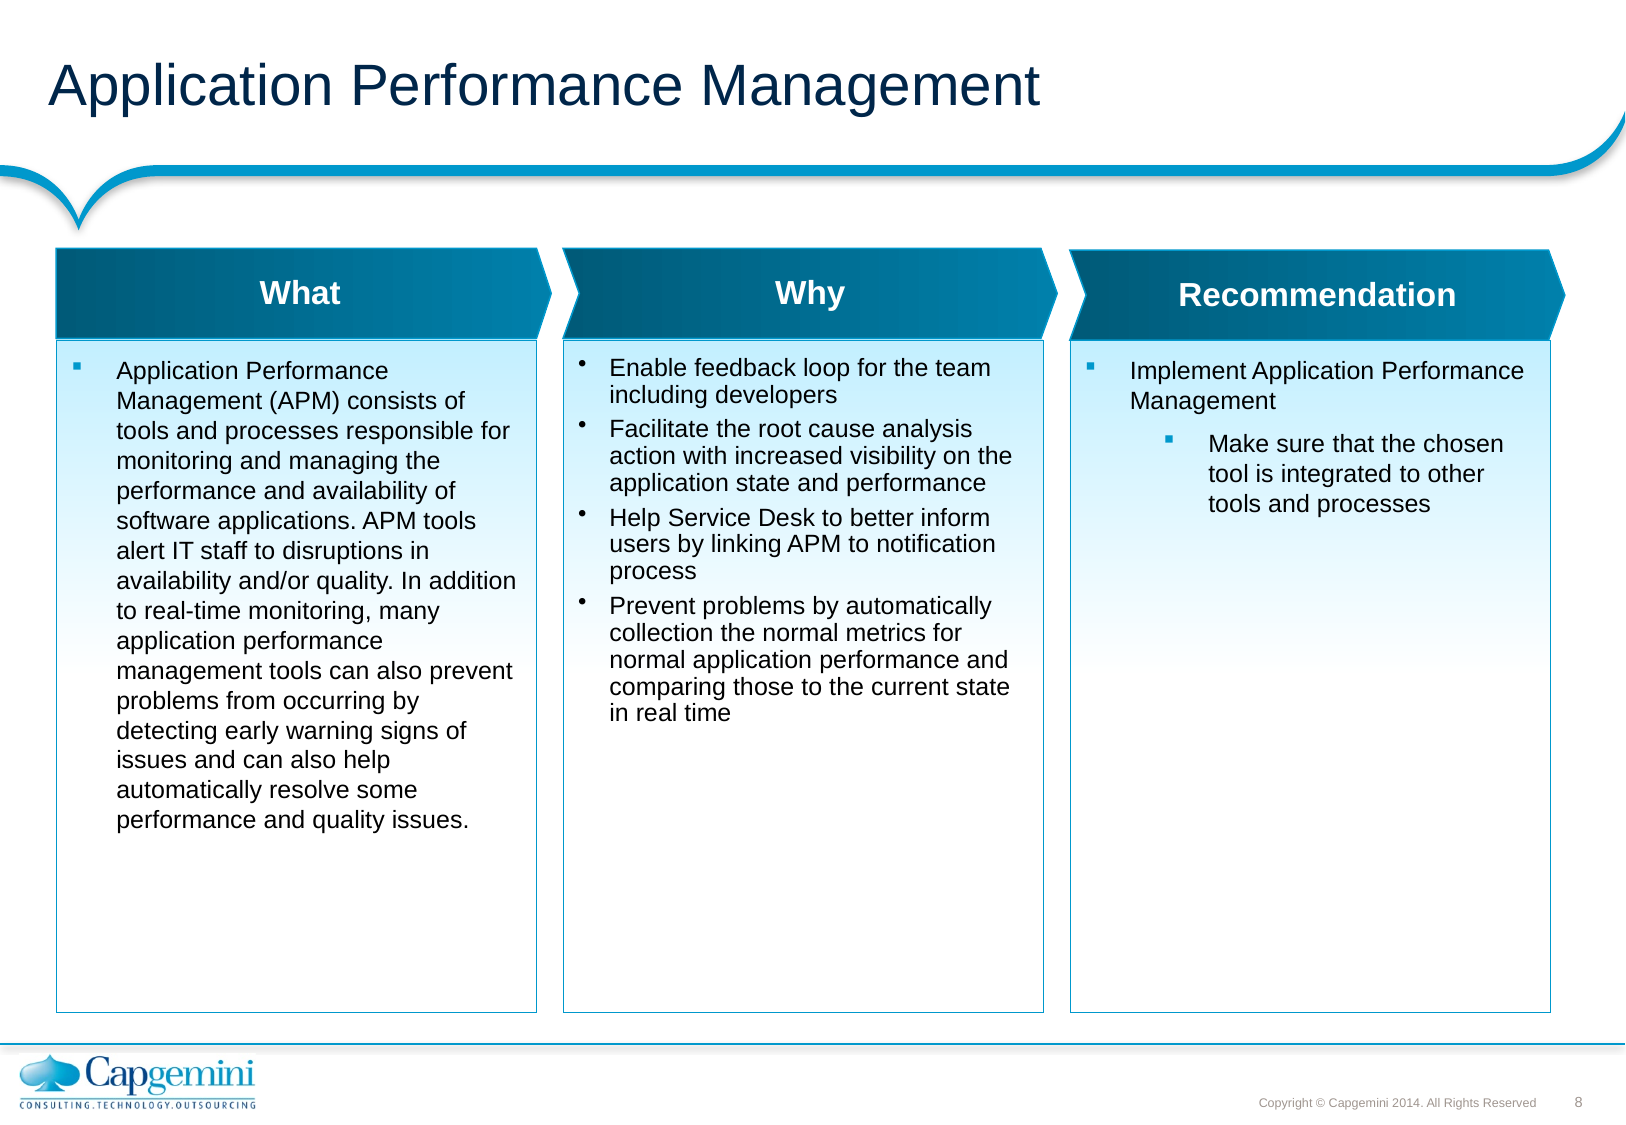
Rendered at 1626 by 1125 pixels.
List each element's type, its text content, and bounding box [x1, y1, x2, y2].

text_box Application Performance Management (APM) consists of tools and processes responsible for monitoring and managing the performance and availability of software applications. APM tools alert IT staff to disruptions in availability and/or quality. In addition to real-time monitoring, many application performance management tools can also prevent problems from occurring by detecting early warning signs of issues and can also help automatically resolve some performance and quality issues. [56, 339, 537, 1013]
picture [19, 1053, 256, 1110]
title Application Performance Management [0, 0, 1625, 165]
text_box Enable feedback loop for the team including developers Facilitate the root cause analysis action with increased visibility on the application state and performance Help Service Desk to better inform users by linking APM to notification process Prevent problems by automatically collection the normal metrics for normal application performance and comparing those to the current state in real time [563, 339, 1043, 1013]
text_box What [56, 248, 552, 339]
text_box Why [563, 248, 1058, 339]
text_box Recommendation [1069, 250, 1565, 341]
text_box Implement Application Performance Management Make sure that the chosen tool is integrated to other tools and processes [1069, 339, 1550, 1013]
